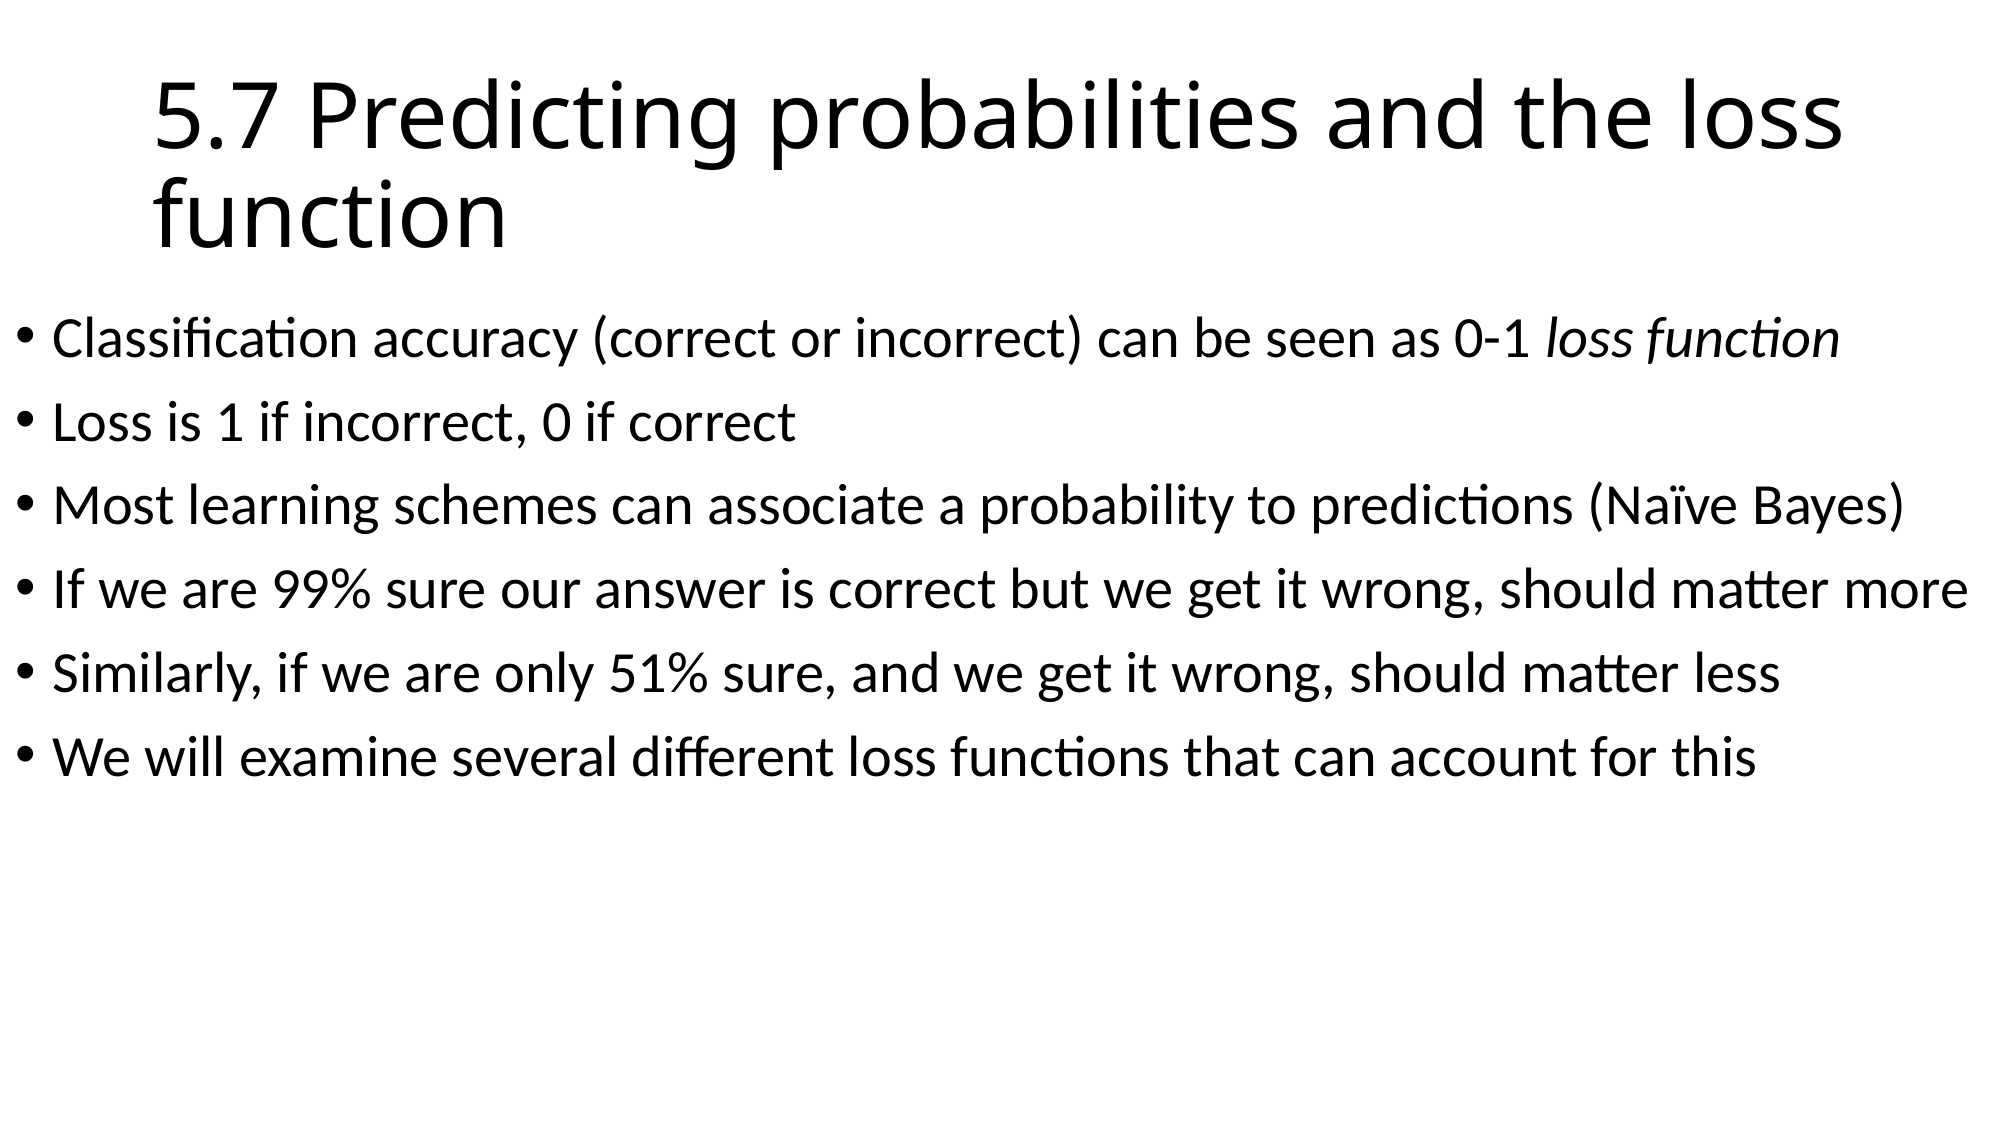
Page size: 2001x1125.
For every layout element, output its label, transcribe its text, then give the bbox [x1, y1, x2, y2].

list Classification accuracy (correct or incorrect) can be seen as 0-1 loss function Loss is 1 if incorrect, 0 if correct Most learning schemes can associate a probability to predictions (Naïve Bayes) If we are 99% sure our answer is correct but we get it wrong, should matter more Similarly, if we are only 51% sure, and we get it wrong, should matter less We will examine several different loss functions that can account for this [0, 299, 2000, 1014]
title 5.7 Predicting probabilities and the loss function [137, 59, 1985, 278]
